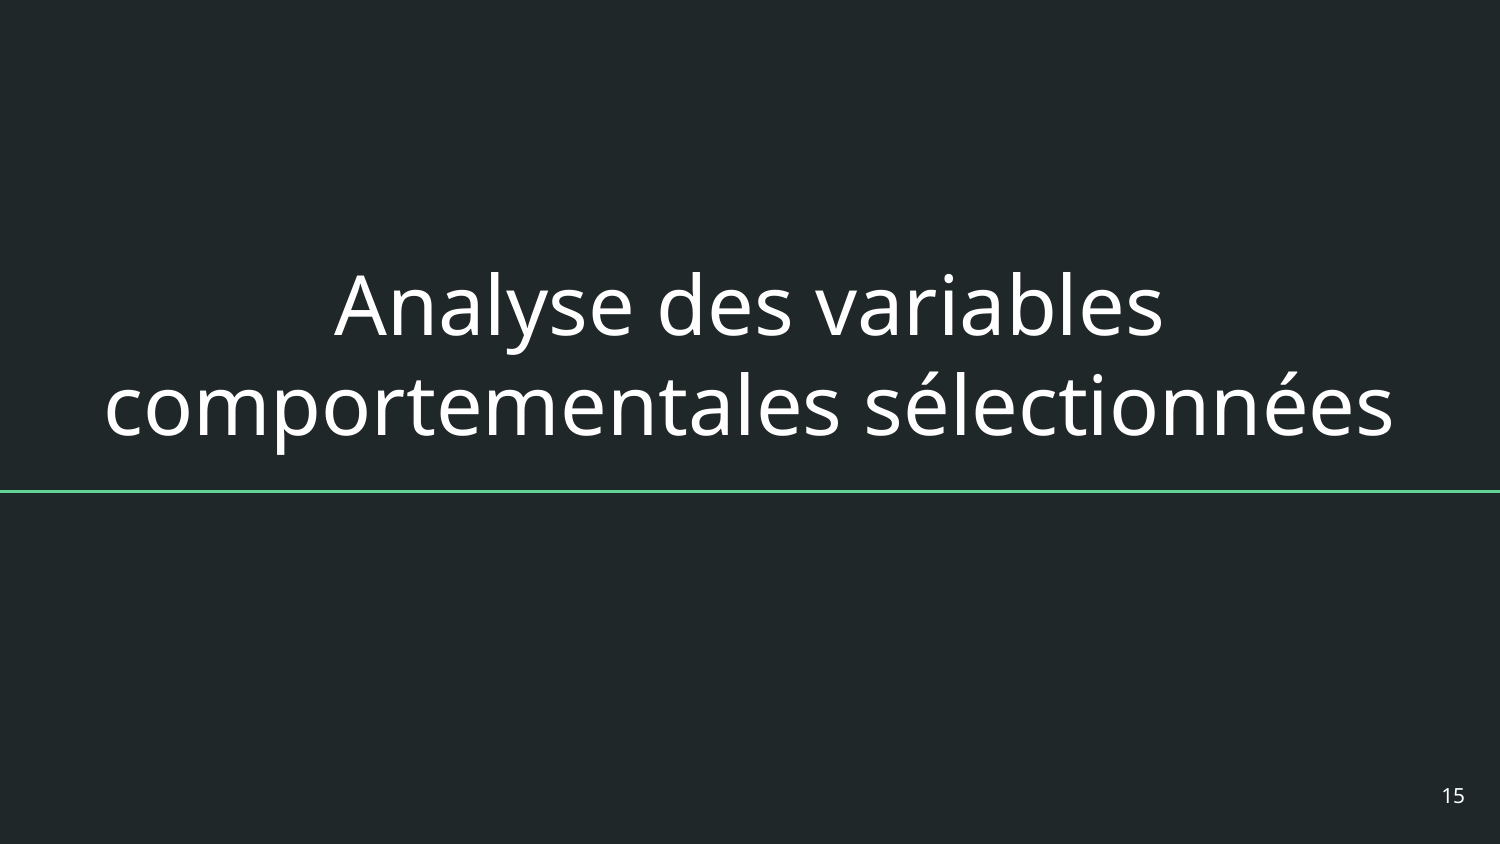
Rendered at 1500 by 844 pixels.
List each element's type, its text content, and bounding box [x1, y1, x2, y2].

slide_number ‹#› [1389, 764, 1480, 830]
title Analyse des variables comportementales sélectionnées [83, 206, 1417, 467]
